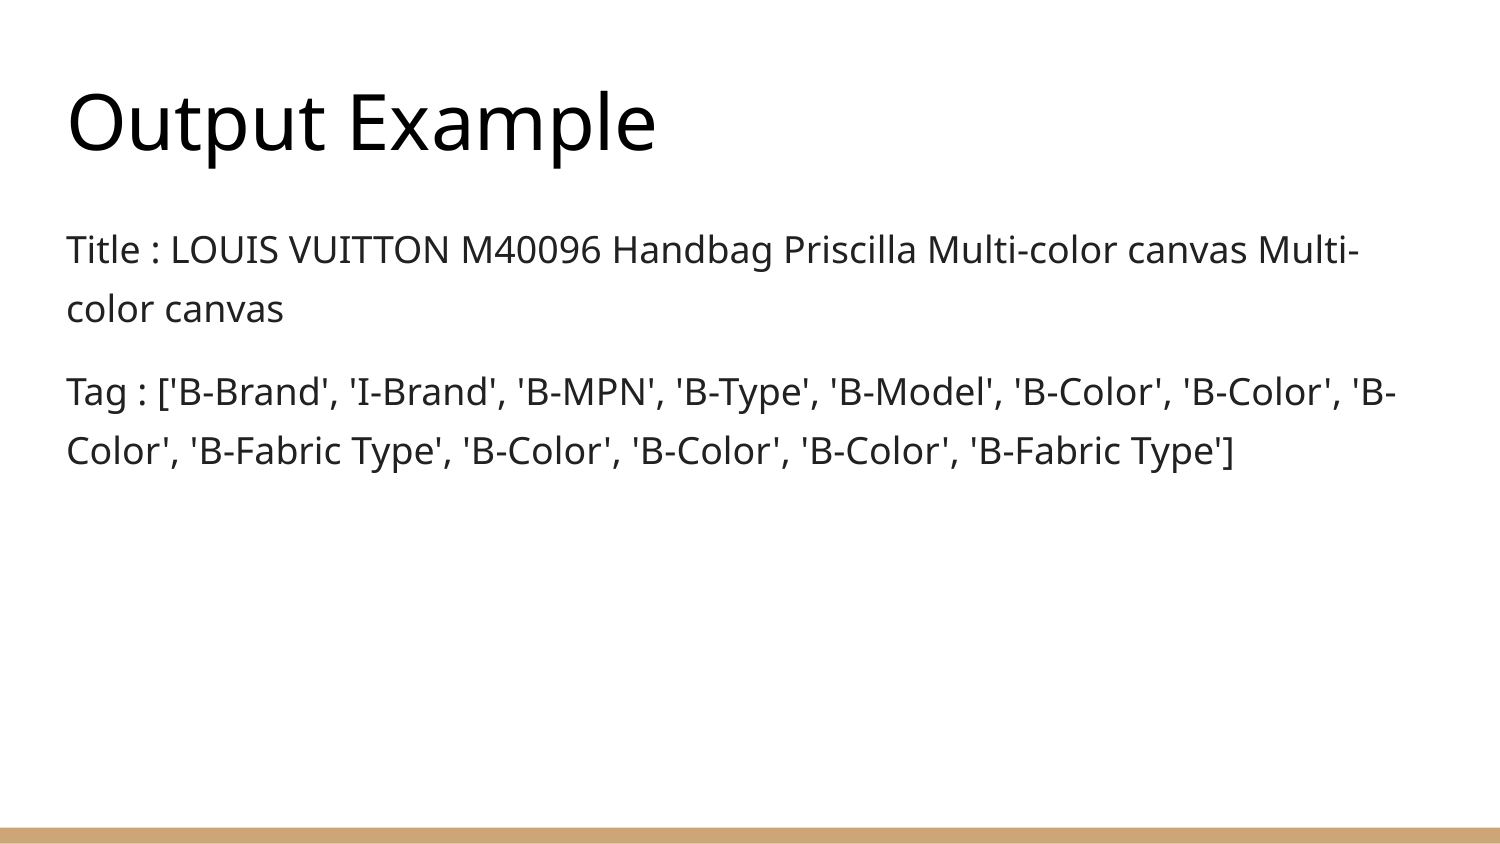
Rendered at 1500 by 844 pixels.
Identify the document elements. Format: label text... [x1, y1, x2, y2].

title Output Example [51, 51, 1449, 189]
list Title : LOUIS VUITTON M40096 Handbag Priscilla Multi-color canvas Multi-color canvas Tag : ['B-Brand', 'I-Brand', 'B-MPN', 'B-Type', 'B-Model', 'B-Color', 'B-Color', 'B-Color', 'B-Fabric Type', 'B-Color', 'B-Color', 'B-Color', 'B-Fabric Type'] [51, 200, 1449, 752]
